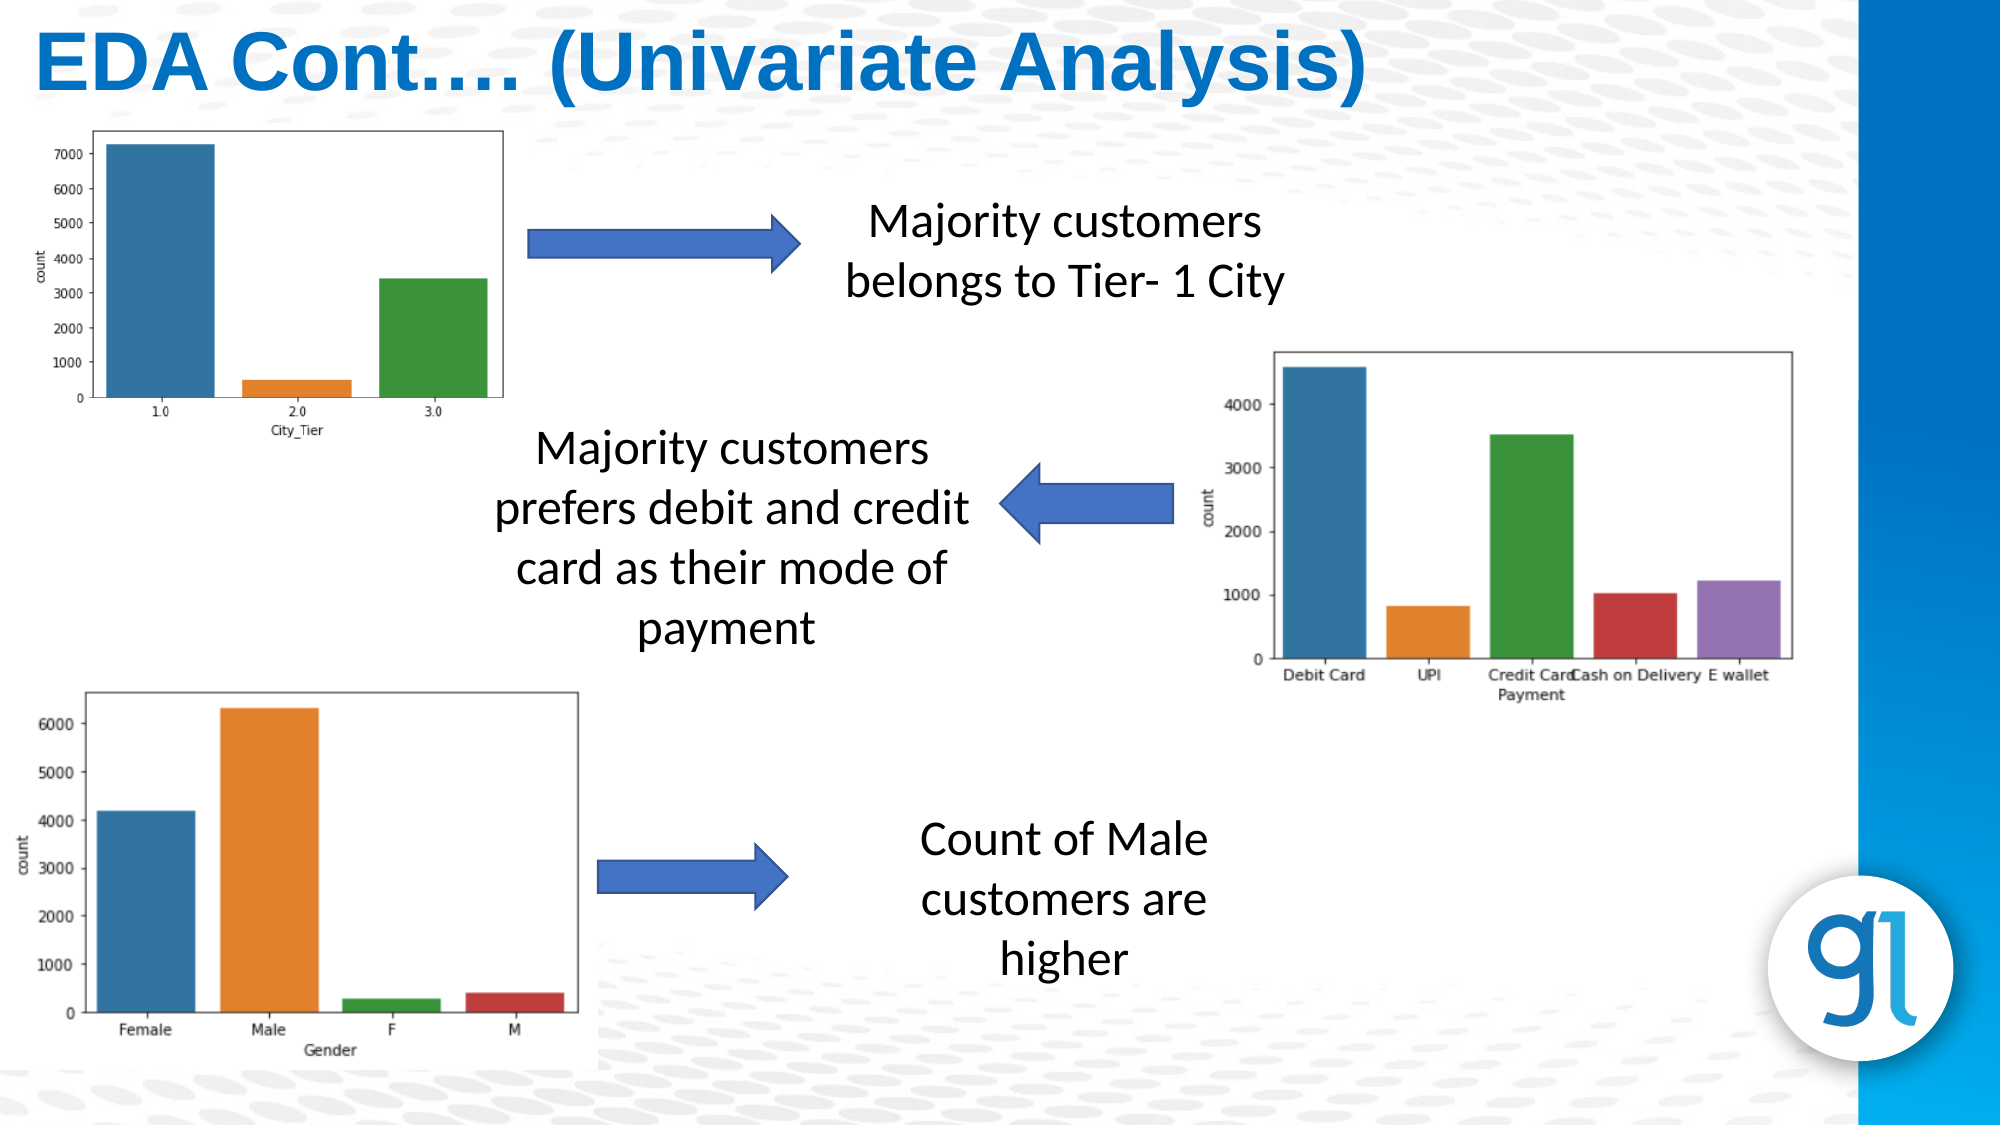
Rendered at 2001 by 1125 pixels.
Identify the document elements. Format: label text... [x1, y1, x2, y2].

text_box Majority customers prefers debit and credit card as their mode of payment [373, 463, 1092, 606]
text_box EDA Cont.… (Univariate Analysis) [19, 0, 1516, 115]
text_box [598, 841, 789, 912]
text_box Subheading Lorem Ipsum is simply dummy text of the printing and typesetting industry. [1155, 487, 1599, 723]
text_box Majority customers belongs to Tier- 1 City [710, 176, 1425, 319]
picture [0, 0, 2000, 1125]
text_box [529, 213, 802, 274]
text_box Count of Male customers are higher [808, 823, 1321, 967]
picture [1798, 905, 1924, 1031]
text_box [998, 461, 1175, 546]
